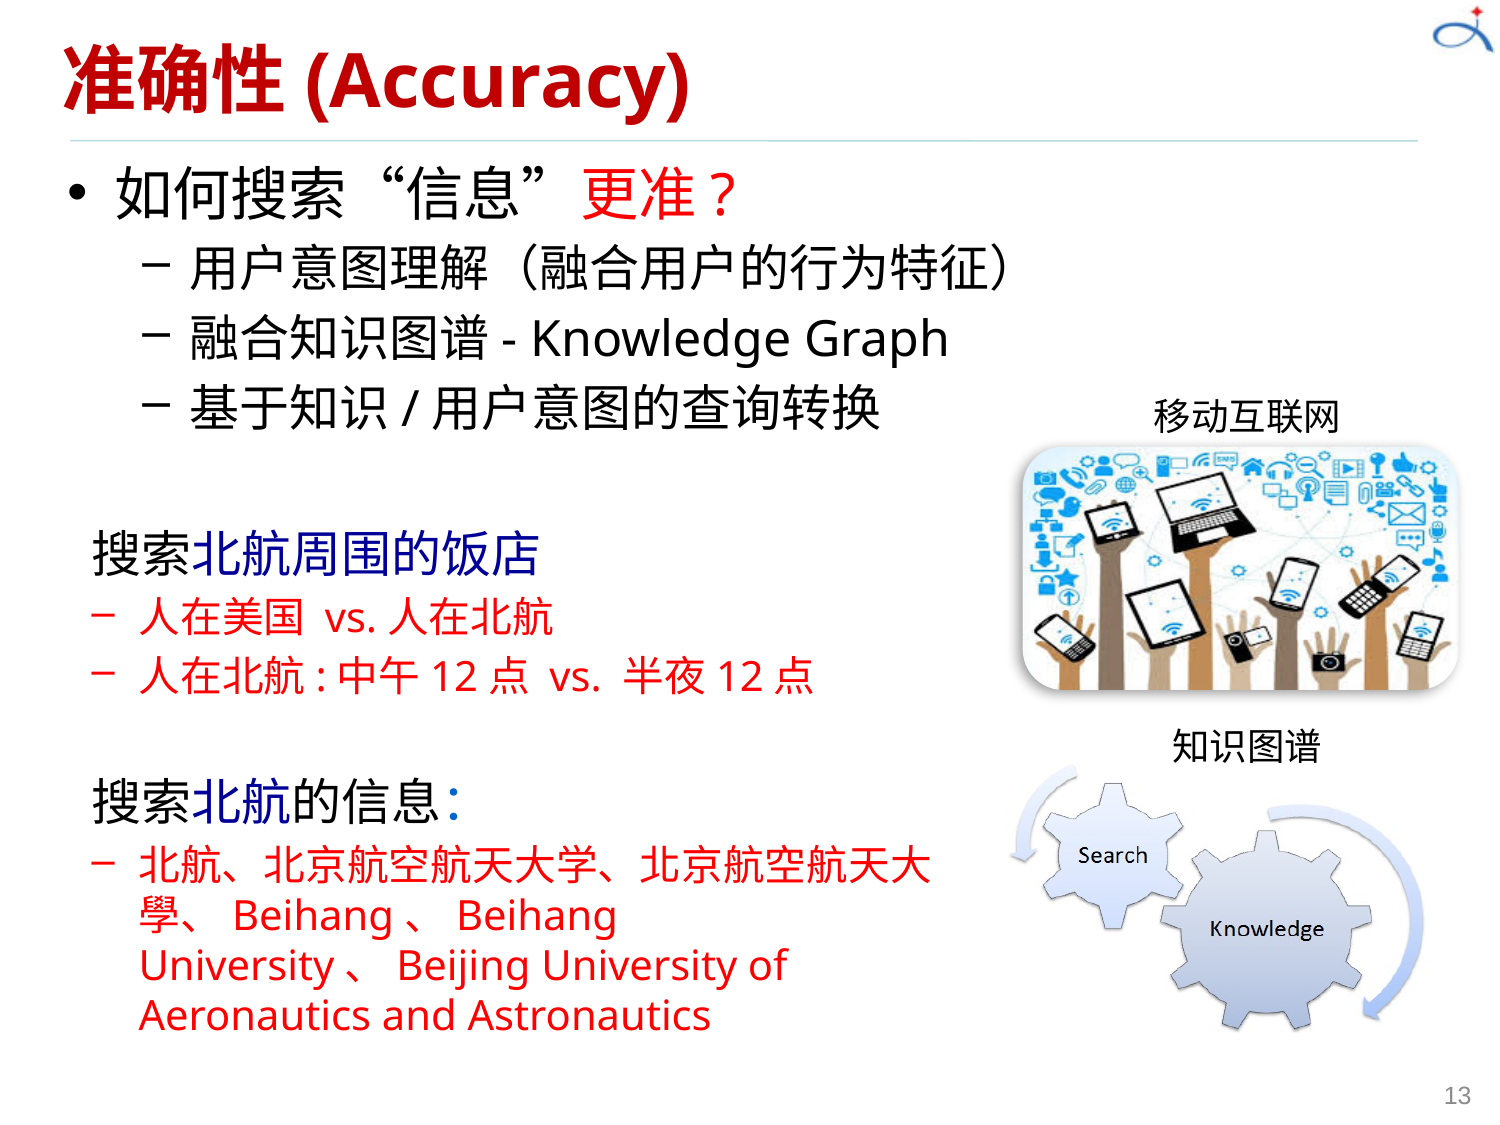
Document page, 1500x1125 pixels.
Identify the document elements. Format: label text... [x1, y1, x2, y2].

picture [1432, 5, 1495, 55]
title 准确性(Accuracy) [46, 11, 1419, 143]
text_box 搜索北航周围的饭店 人在美国 vs.人在北航 人在北航:中午12点 vs. 半夜12点 [76, 515, 992, 740]
text_box 如何搜索“信息”更准? 用户意图理解（融合用户的行为特征） 融合知识图谱- Knowledge Graph 基于知识/用户意图的查询转换 [52, 149, 1447, 477]
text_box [1004, 385, 1483, 1052]
list 搜索北航的信息： 北航、北京航空航天大学、北京航空航天大學、Beihang、Beihang University、Beijing University of Aeronautics and Astronautics [76, 763, 993, 1024]
slide_number 13 [1136, 1065, 1487, 1125]
